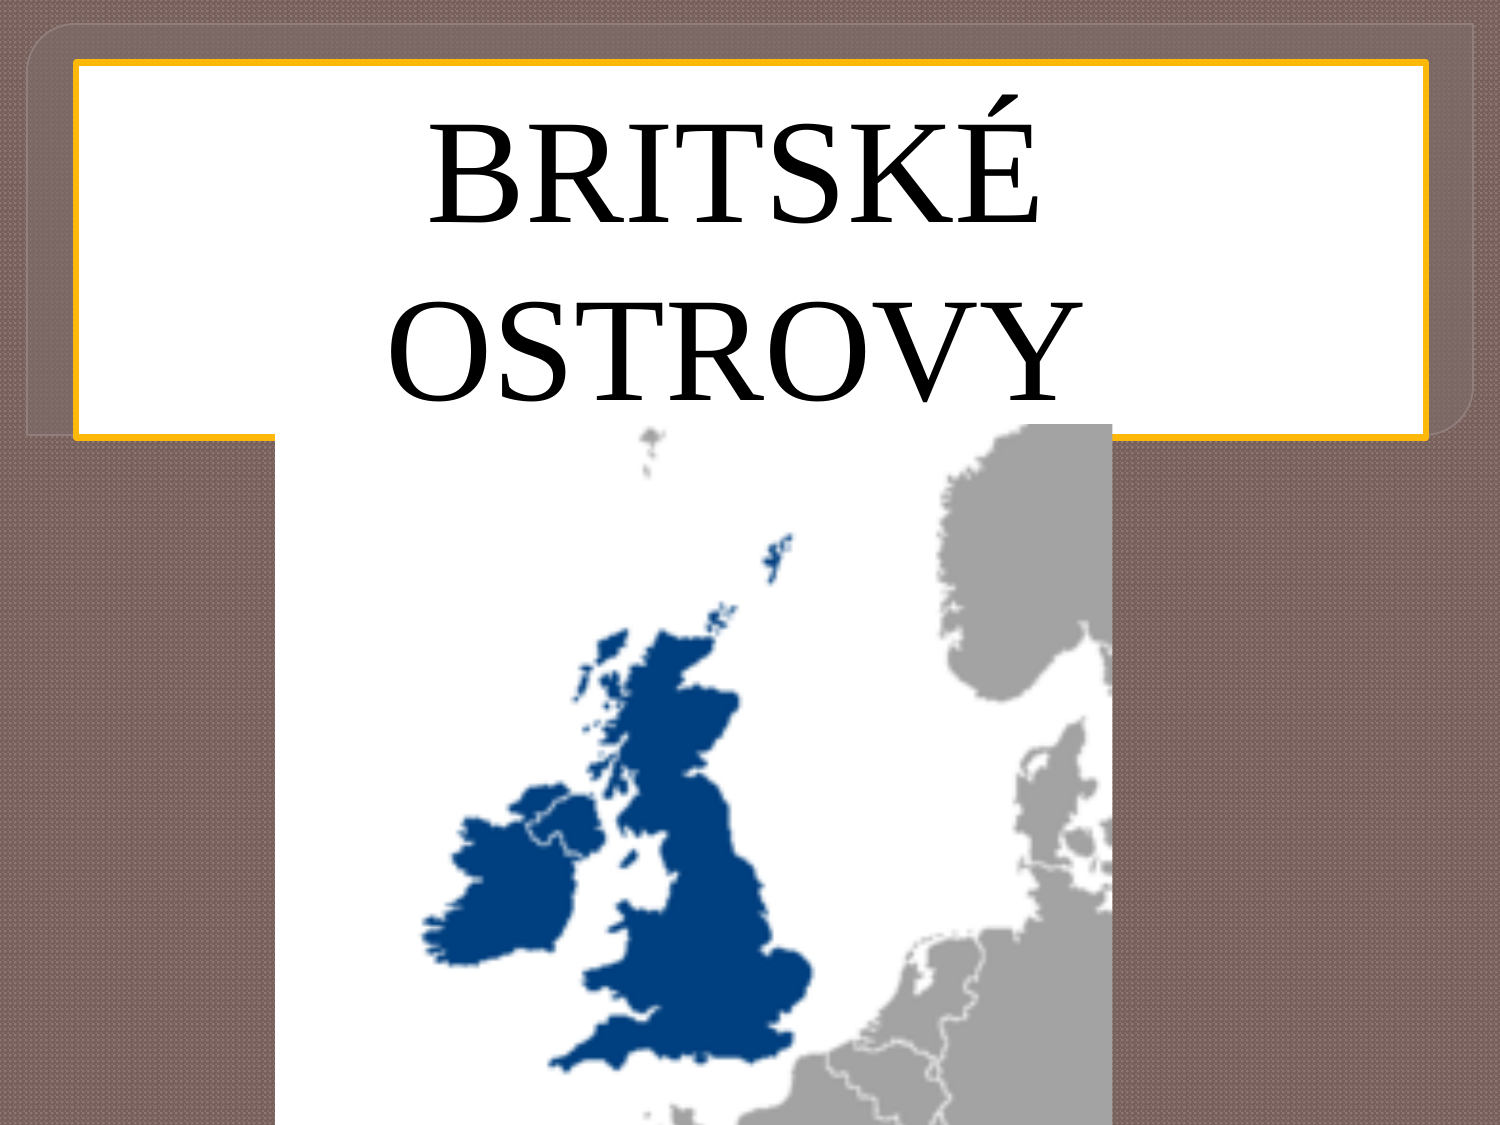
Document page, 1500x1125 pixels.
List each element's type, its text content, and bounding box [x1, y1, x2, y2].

title BRITSKÉ OSTROVY [73, 59, 1429, 441]
picture [274, 424, 1113, 1125]
